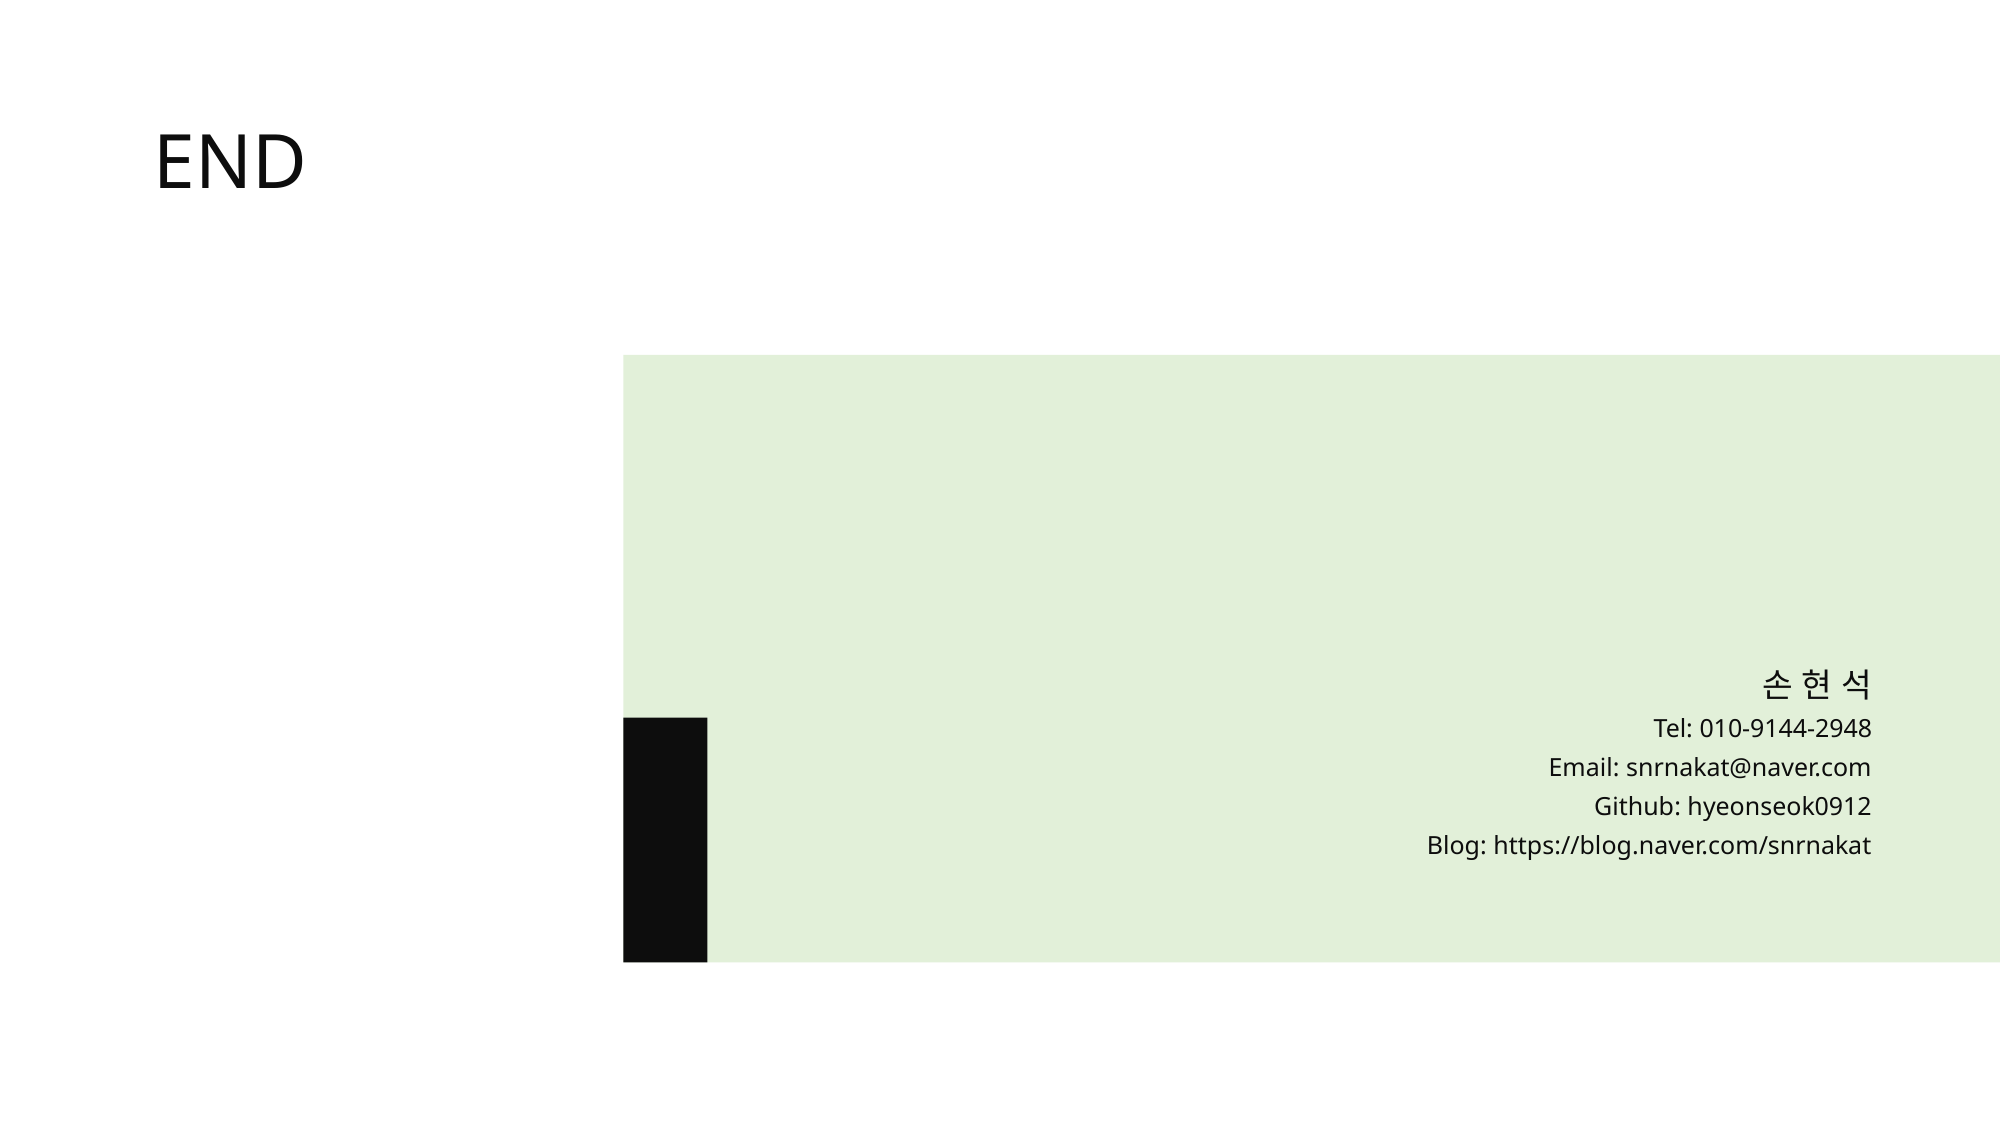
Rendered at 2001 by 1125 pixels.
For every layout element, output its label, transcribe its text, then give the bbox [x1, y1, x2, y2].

text_box 손 현 석 Tel: 010-9144-2948 Email: snrnakat@naver.com Github: hyeonseok0912 Blog: https://blog.naver.com/snrnakat [1315, 636, 1887, 868]
text_box END [138, 106, 552, 212]
